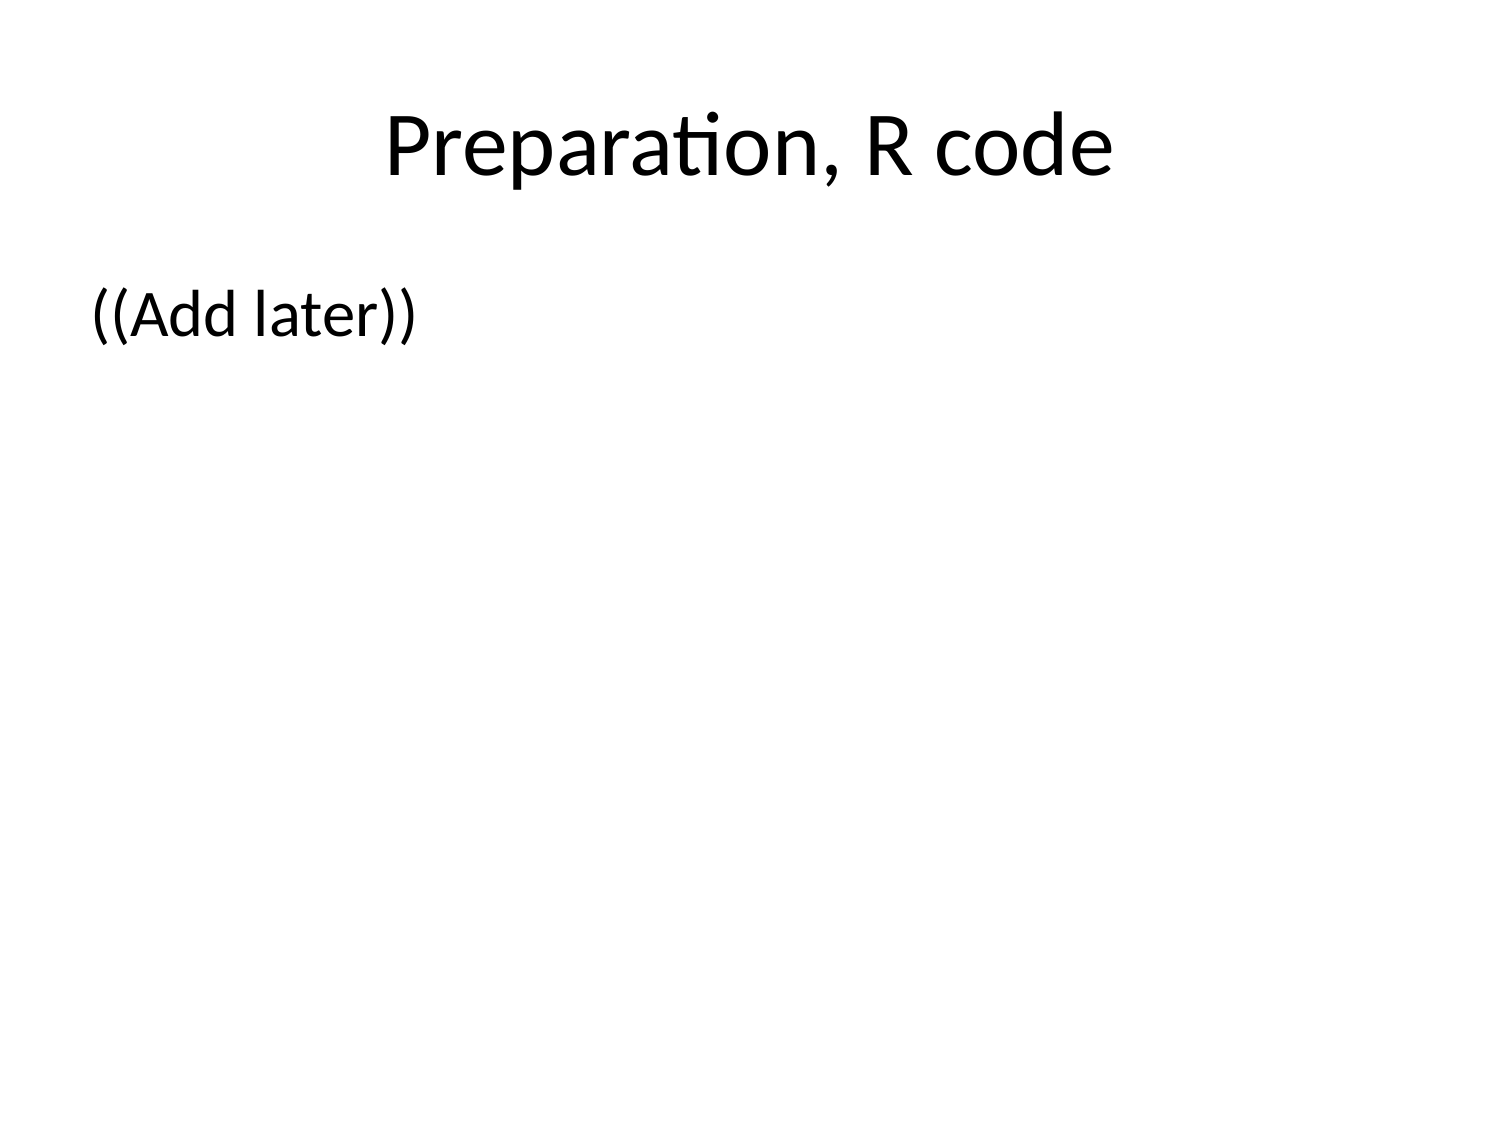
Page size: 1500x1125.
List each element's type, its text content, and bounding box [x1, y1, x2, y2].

title Preparation, R code [75, 45, 1425, 233]
list ((Add later)) [75, 262, 1425, 1005]
